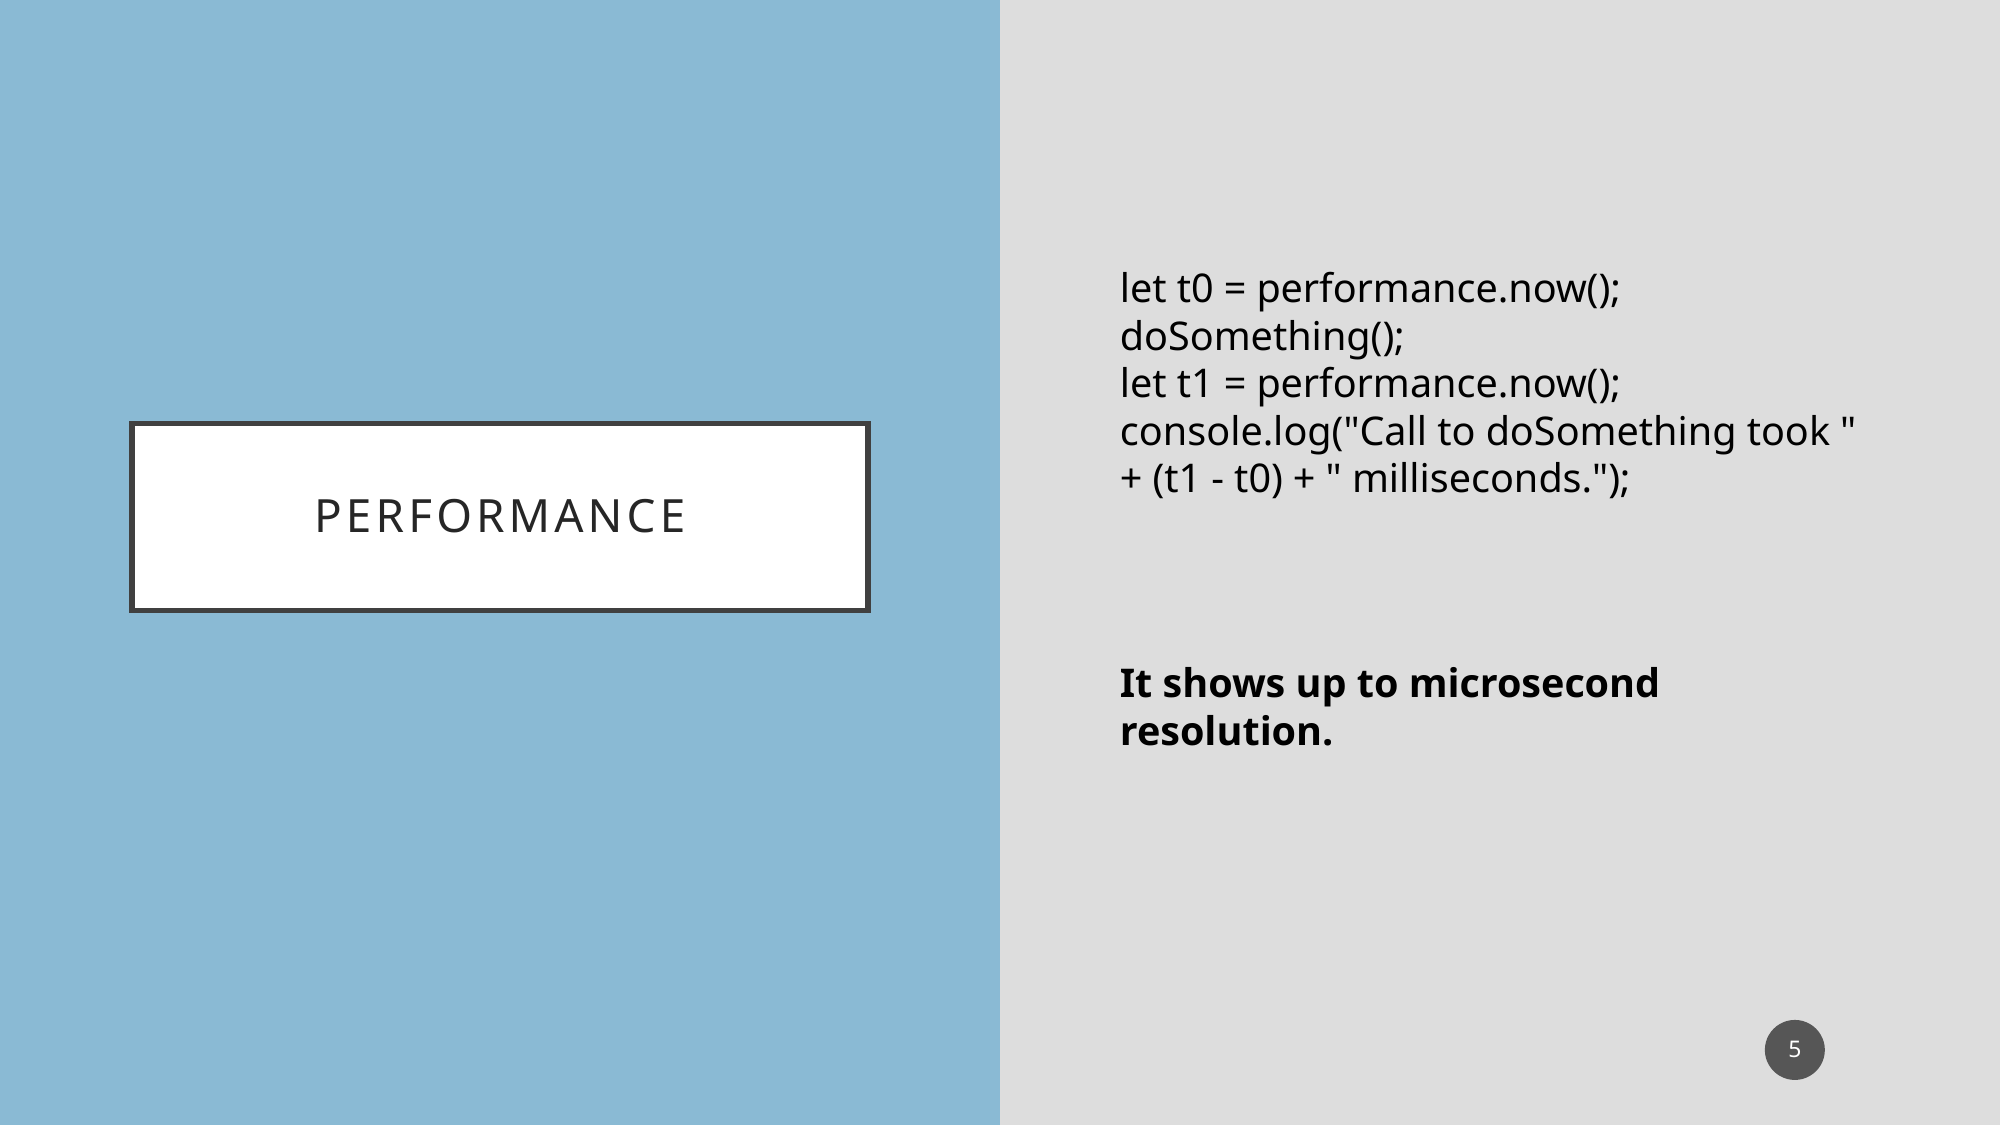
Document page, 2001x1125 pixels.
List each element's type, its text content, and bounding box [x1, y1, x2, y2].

slide_number 5 [1764, 1019, 1825, 1080]
title Performance [129, 421, 871, 613]
list let t0 = performance.now(); doSomething(); let t1 = performance.now(); console.log("Call to doSomething took " + (t1 - t0) + " milliseconds."); It shows up to microsecond resolution. [1104, 255, 1895, 779]
